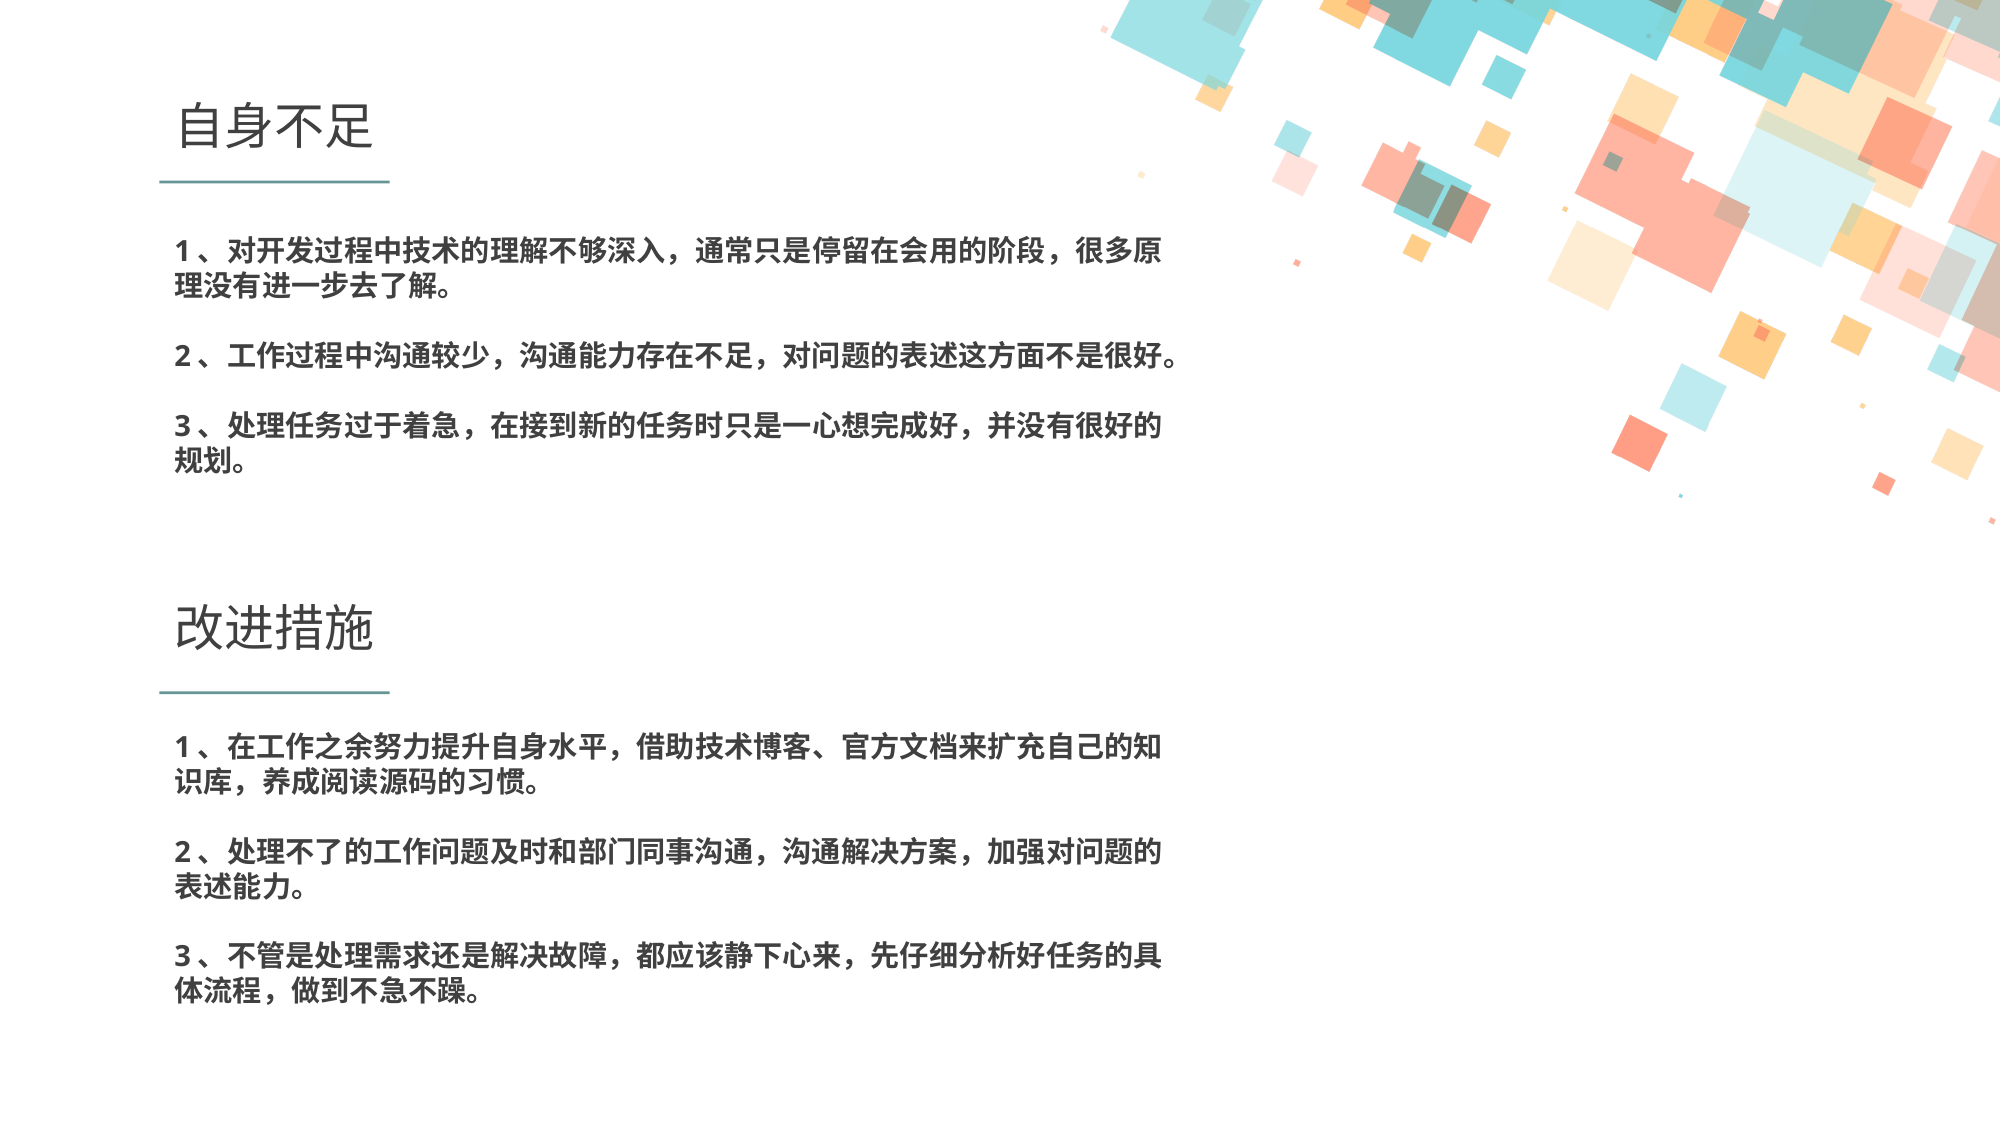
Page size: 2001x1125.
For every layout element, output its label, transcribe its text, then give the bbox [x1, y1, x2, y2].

text_box 1、对开发过程中技术的理解不够深入，通常只是停留在会用的阶段，很多原理没有进一步去了解。 2、工作过程中沟通较少，沟通能力存在不足，对问题的表述这方面不是很好。 3、处理任务过于着急，在接到新的任务时只是一心想完成好，并没有很好的规划。 [159, 224, 1061, 485]
text_box [158, 690, 391, 695]
text_box [158, 180, 391, 185]
picture [1061, 0, 2000, 633]
text_box 1、在工作之余努力提升自身水平，借助技术博客、官方文档来扩充自己的知识库，养成阅读源码的习惯。 2、处理不了的工作问题及时和部门同事沟通，沟通解决方案，加强对问题的表述能力。 3、不管是处理需求还是解决故障，都应该静下心来，先仔细分析好任务的具体流程，做到不急不躁。 [159, 720, 1186, 1016]
text_box 自身不足 [159, 86, 963, 162]
text_box 改进措施 [159, 589, 963, 665]
